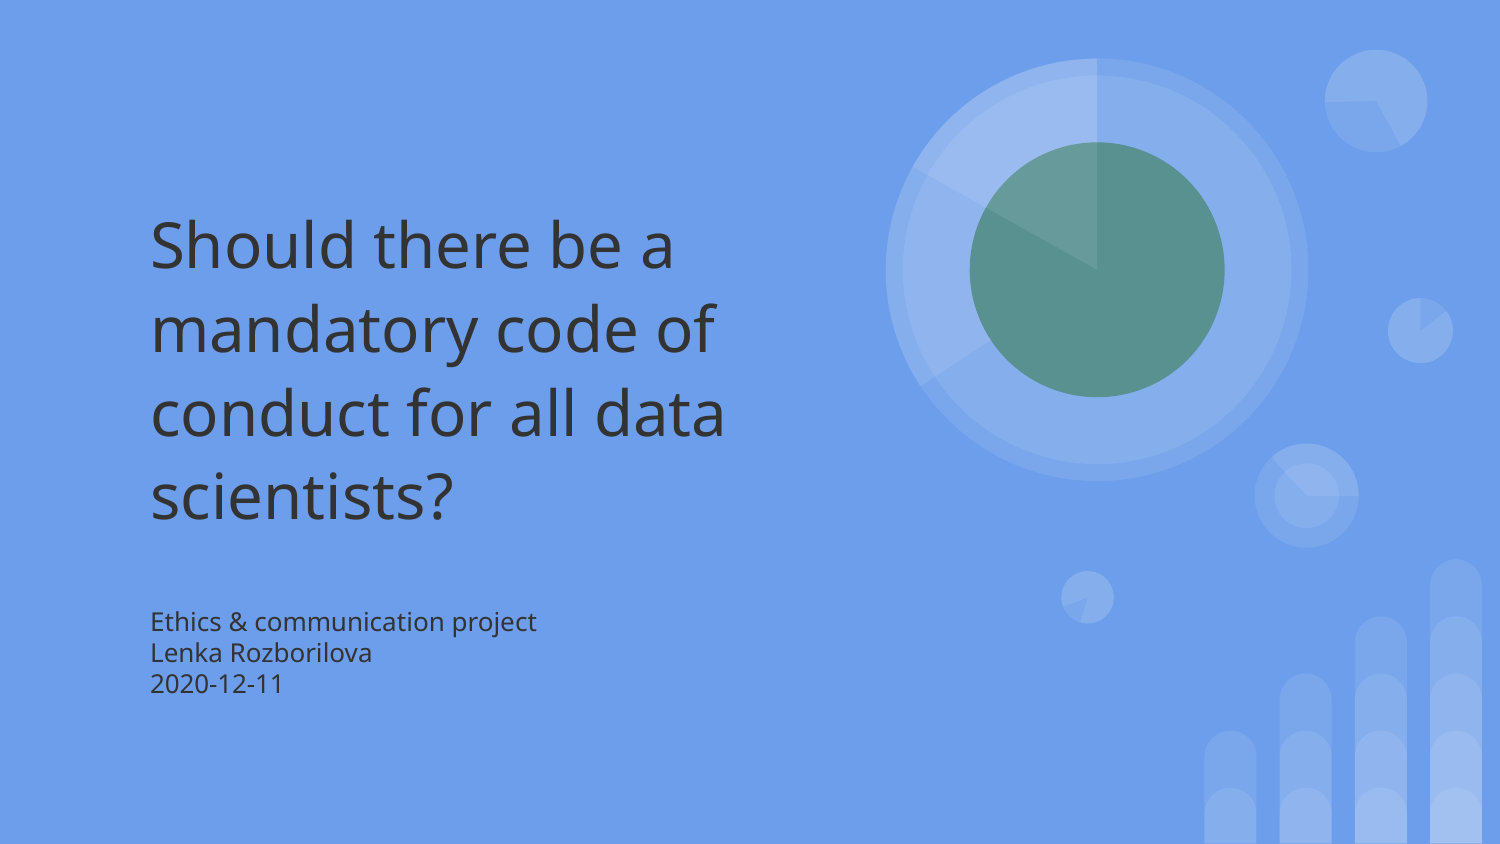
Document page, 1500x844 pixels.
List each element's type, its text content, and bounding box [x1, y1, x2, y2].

title Should there be a mandatory code of conduct for all data scientists? [135, 264, 834, 572]
subtitle Ethics & communication project Lenka Rozborilova 2020-12-11 [135, 589, 834, 704]
